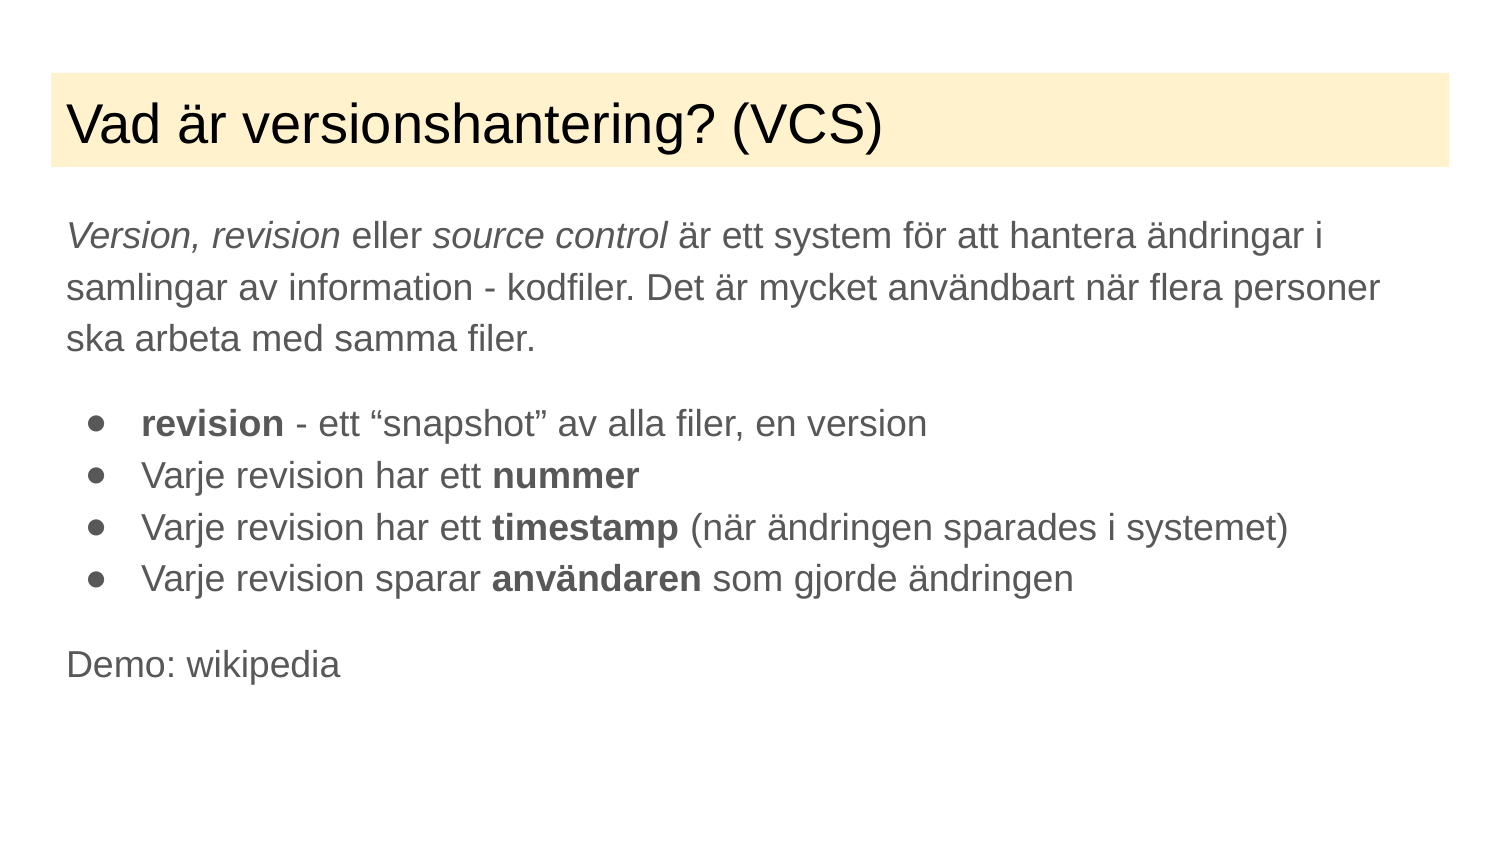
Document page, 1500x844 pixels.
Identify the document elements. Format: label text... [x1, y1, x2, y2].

title Vad är versionshantering? (VCS) [50, 72, 1450, 168]
list Version, revision eller source control är ett system för att hantera ändringar i samlingar av information - kodfiler. Det är mycket användbart när flera personer ska arbeta med samma filer. revision - ett “snapshot” av alla filer, en version Varje revision har ett nummer Varje revision har ett timestamp (när ändringen sparades i systemet) Varje revision sparar användaren som gjorde ändringen Demo: wikipedia [50, 188, 1450, 750]
